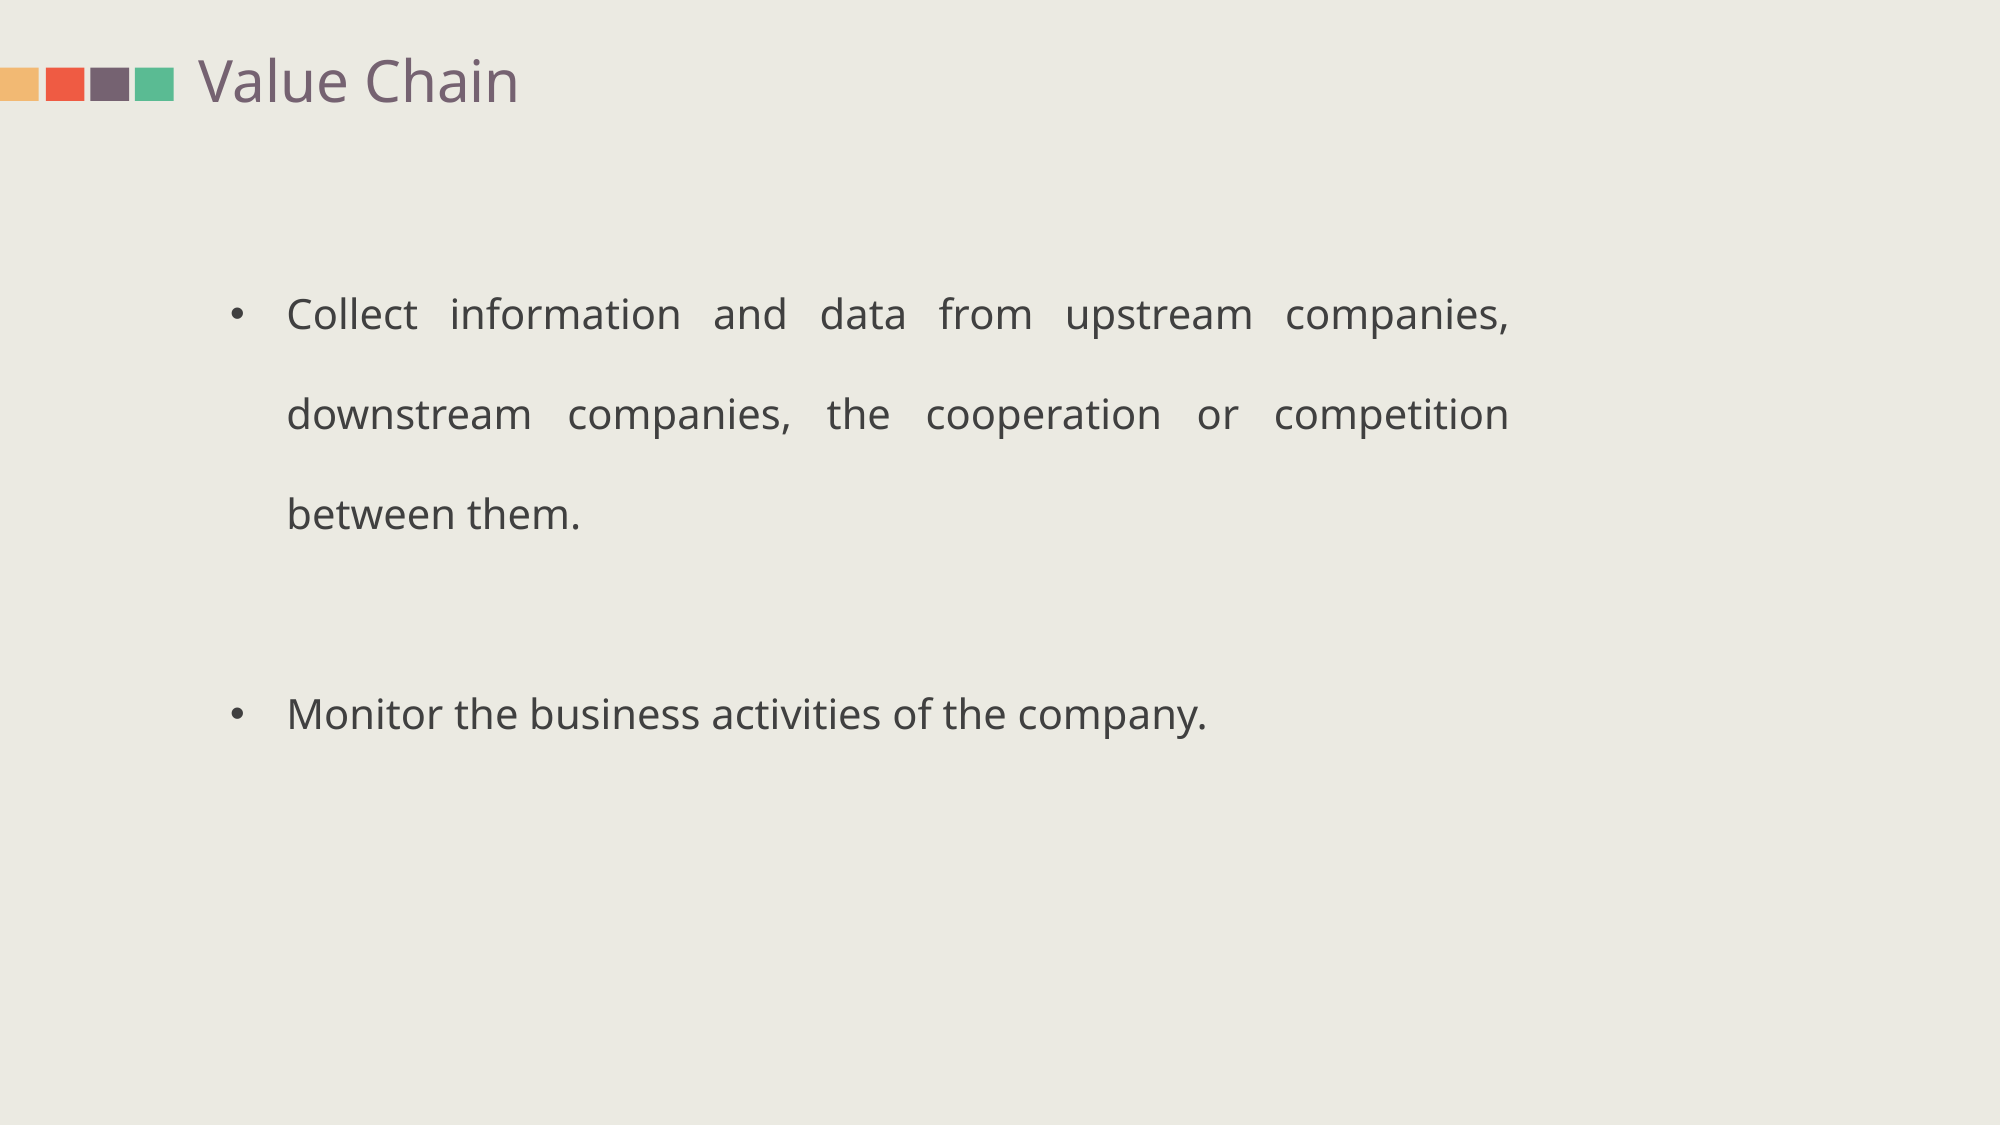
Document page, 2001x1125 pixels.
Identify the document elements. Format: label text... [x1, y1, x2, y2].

text_box Value Chain [199, 43, 1189, 114]
text_box Collect information and data from upstream companies, downstream companies, the cooperation or competition between them. Monitor the business activities of the company. [215, 230, 1525, 946]
